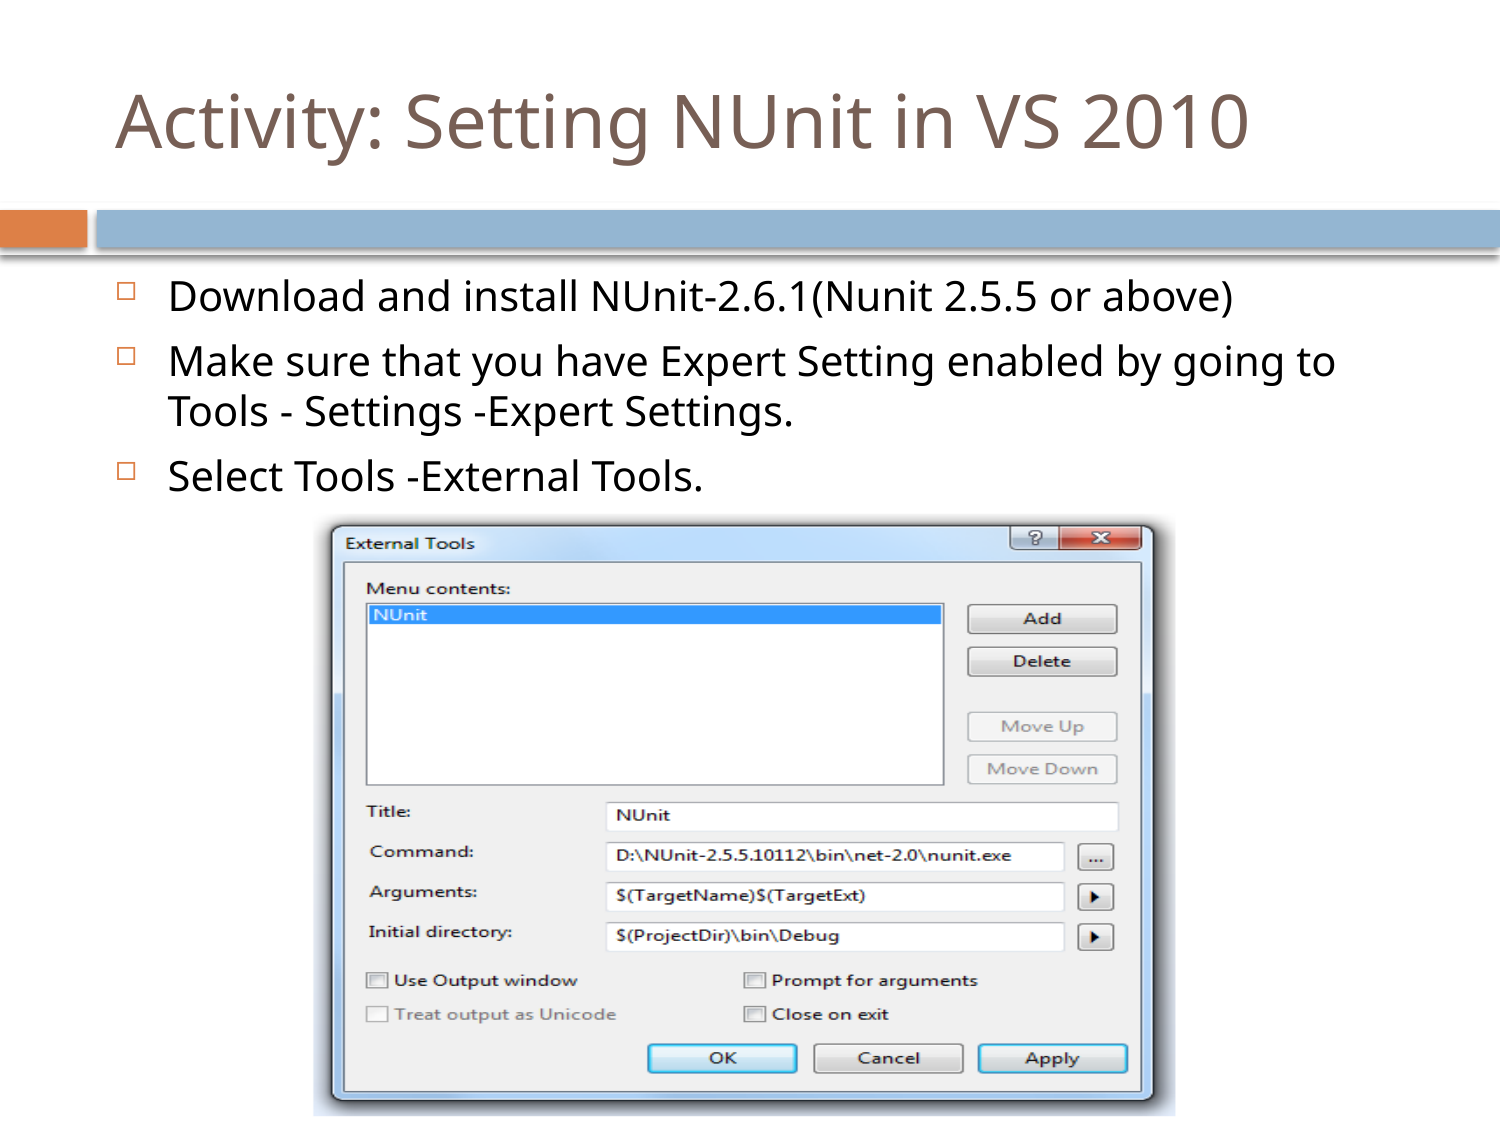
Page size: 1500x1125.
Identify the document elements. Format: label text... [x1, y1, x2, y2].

list Download and install NUnit-2.6.1(Nunit 2.5.5 or above) Make sure that you have Expert Setting enabled by going to Tools - Settings -Expert Settings. Select Tools -External Tools. [100, 262, 1438, 1000]
title Activity: Setting NUnit in VS 2010 [100, 37, 1438, 200]
picture [249, 499, 1188, 1125]
